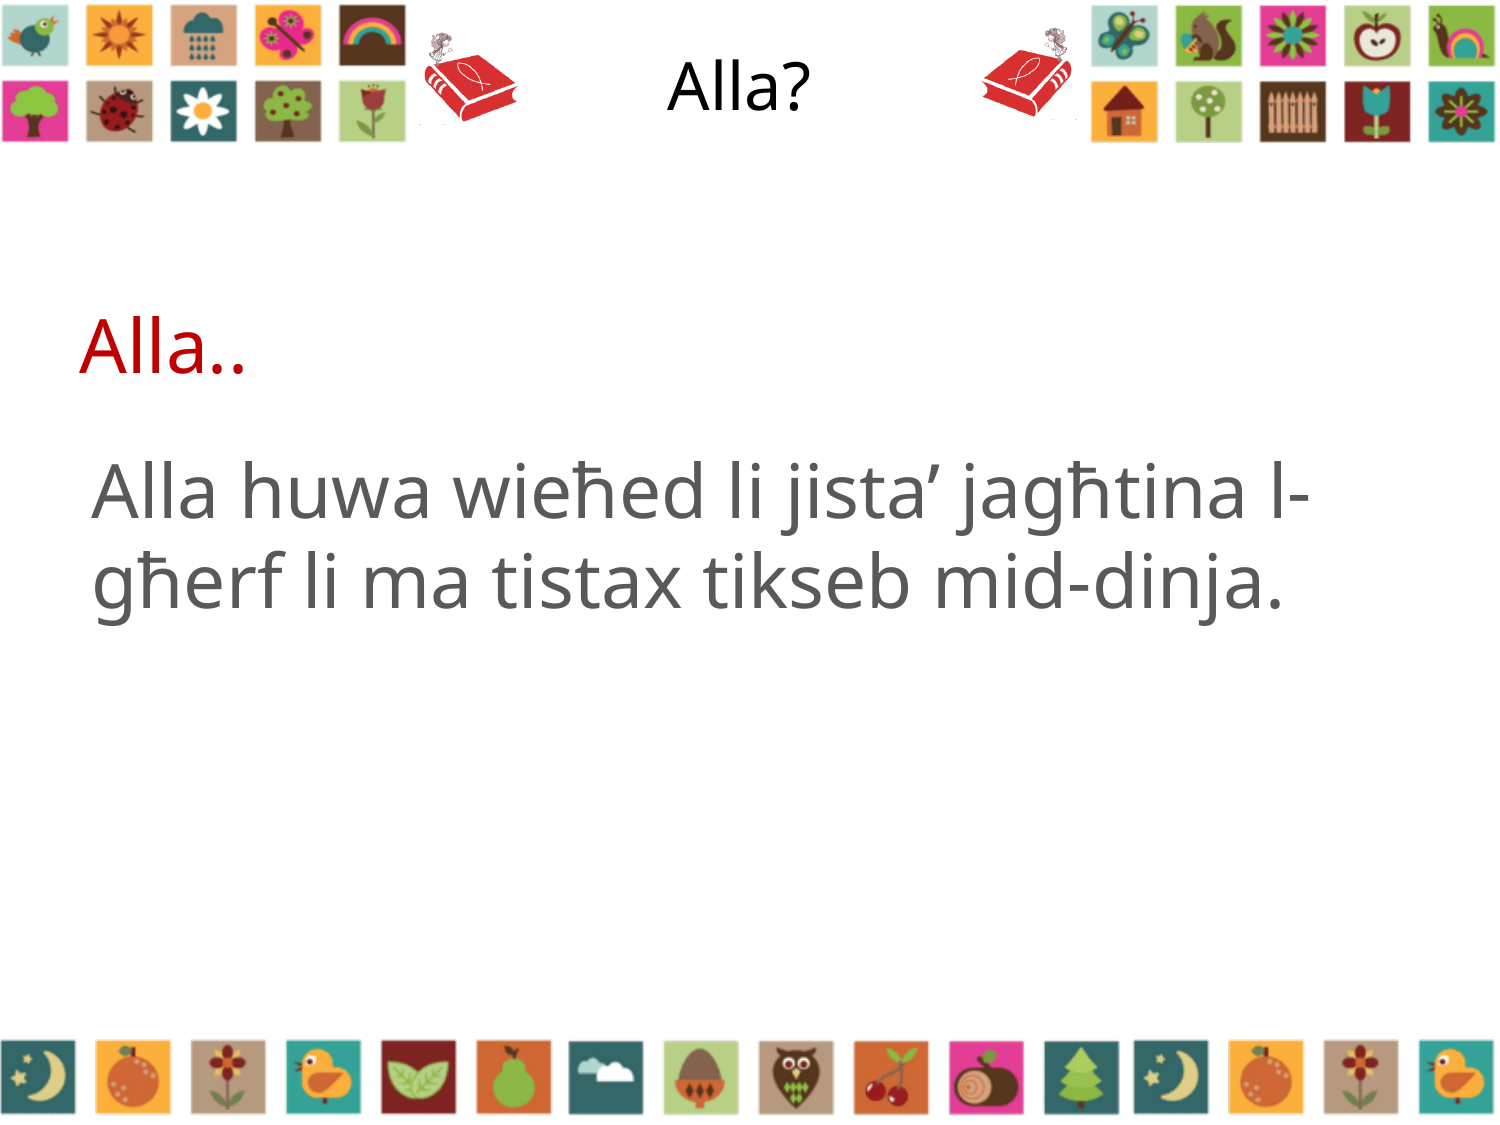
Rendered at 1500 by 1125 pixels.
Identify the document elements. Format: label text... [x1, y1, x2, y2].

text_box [0, 1028, 1500, 1118]
picture [950, 3, 1500, 150]
picture [0, 3, 550, 150]
text_box Alla? [551, 36, 1078, 131]
text_box Alla huwa wieħed li jista’ jagħtina l-għerf li ma tistax tikseb mid-dinja. [76, 436, 1424, 632]
text_box Alla.. [64, 290, 1412, 396]
